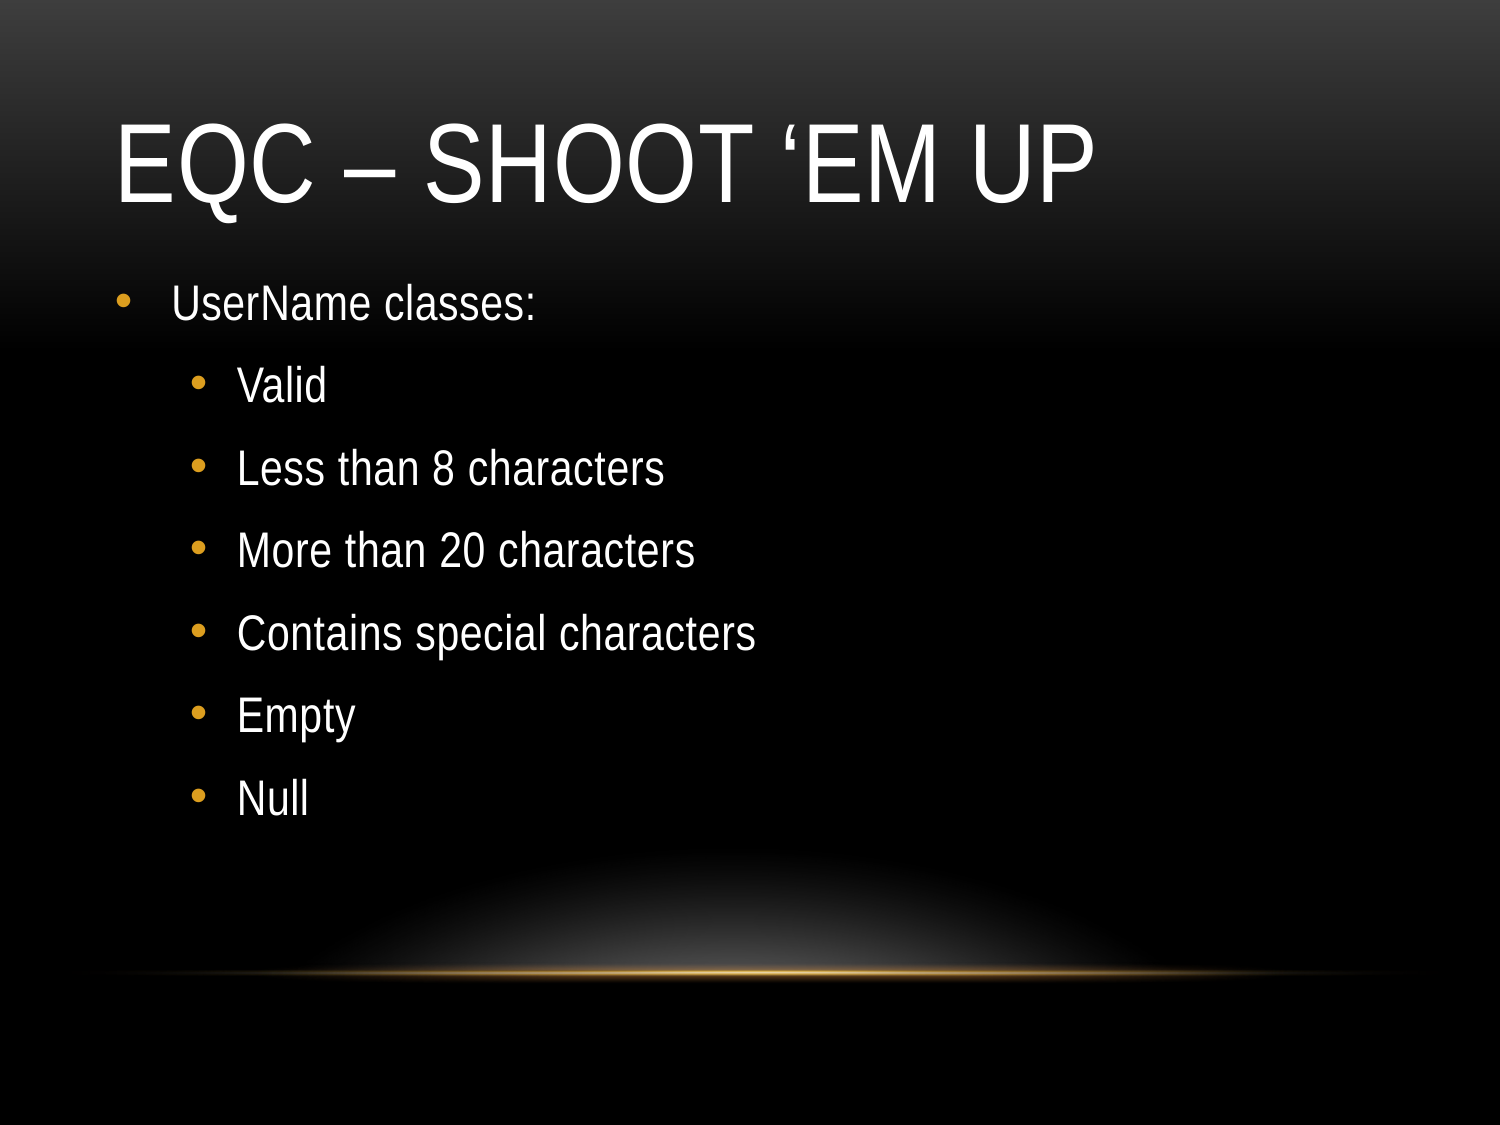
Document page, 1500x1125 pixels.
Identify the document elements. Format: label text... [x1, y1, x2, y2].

list UserName classes: Valid Less than 8 characters More than 20 characters Contains special characters Empty Null [99, 262, 1388, 938]
title EQC – Shoot ‘EM UP [99, 45, 1400, 233]
picture [0, 0, 1500, 1125]
